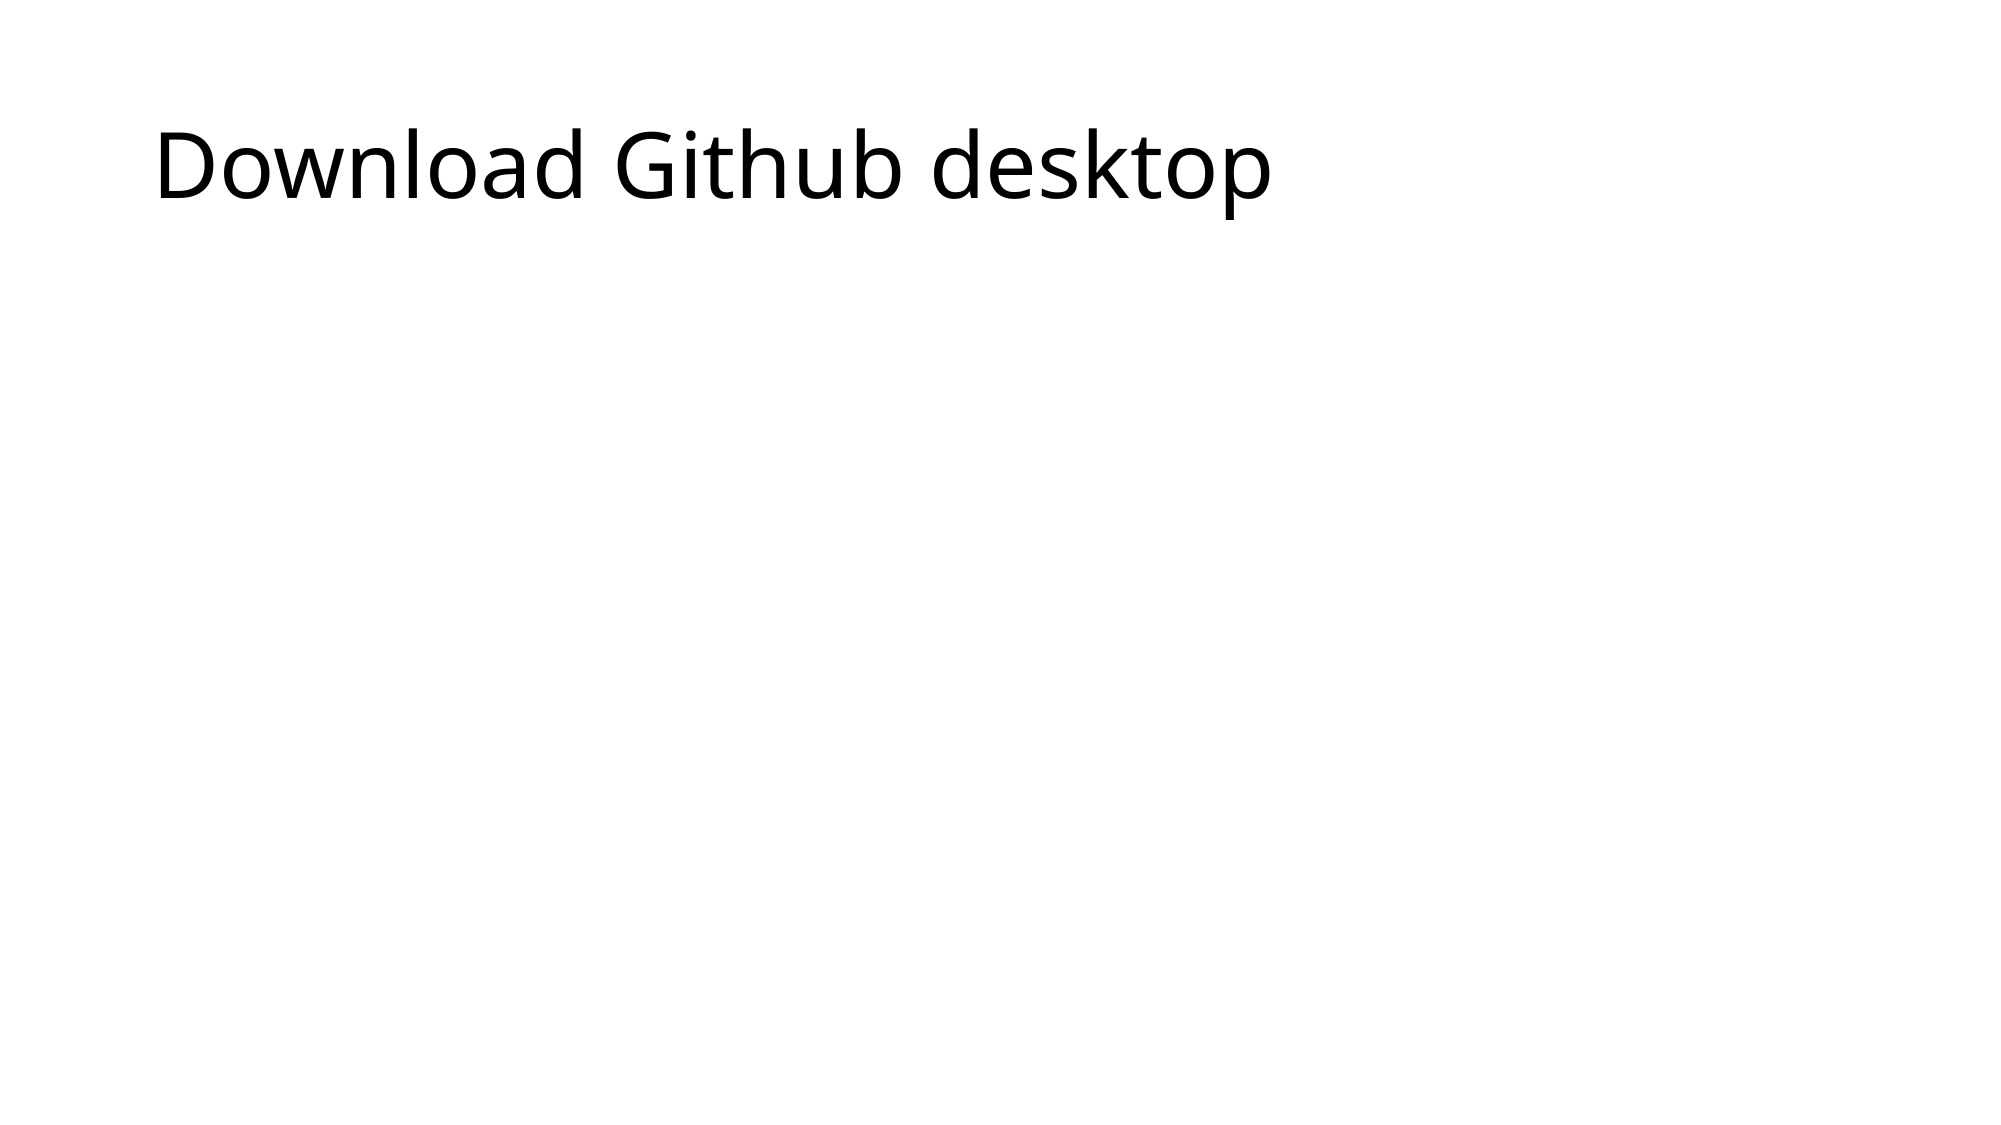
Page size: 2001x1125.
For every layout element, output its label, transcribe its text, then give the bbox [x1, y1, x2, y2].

title Download Github desktop [137, 59, 1863, 278]
